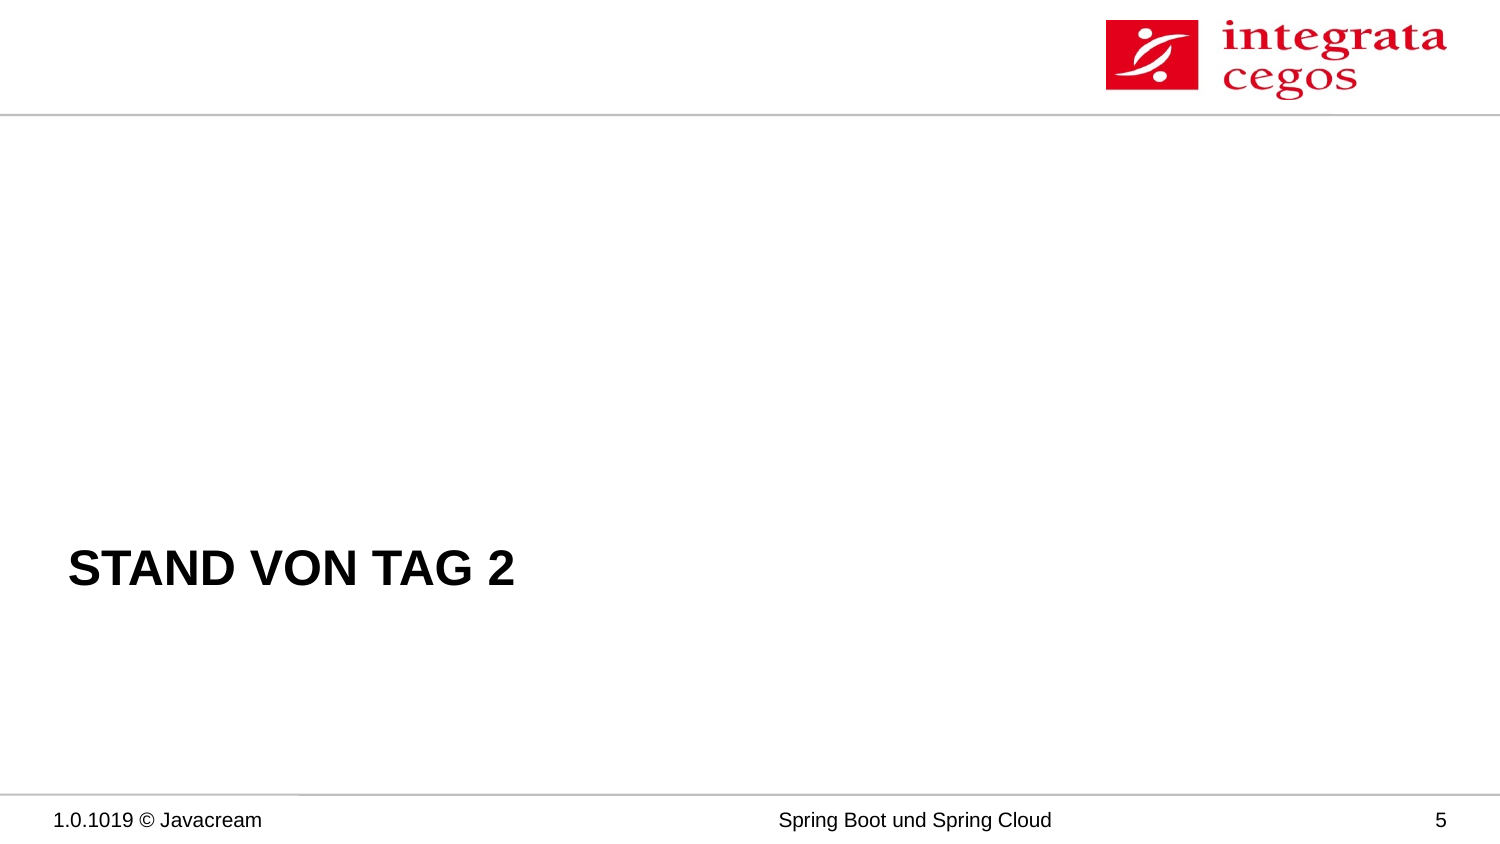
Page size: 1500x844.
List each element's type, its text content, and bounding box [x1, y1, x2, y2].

picture [1106, 20, 1447, 100]
slide_number 5 [1312, 794, 1447, 844]
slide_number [53, 794, 519, 844]
footer Spring Boot und Spring Cloud [549, 794, 1282, 844]
title Stand von Tag 2 [53, 528, 1447, 696]
